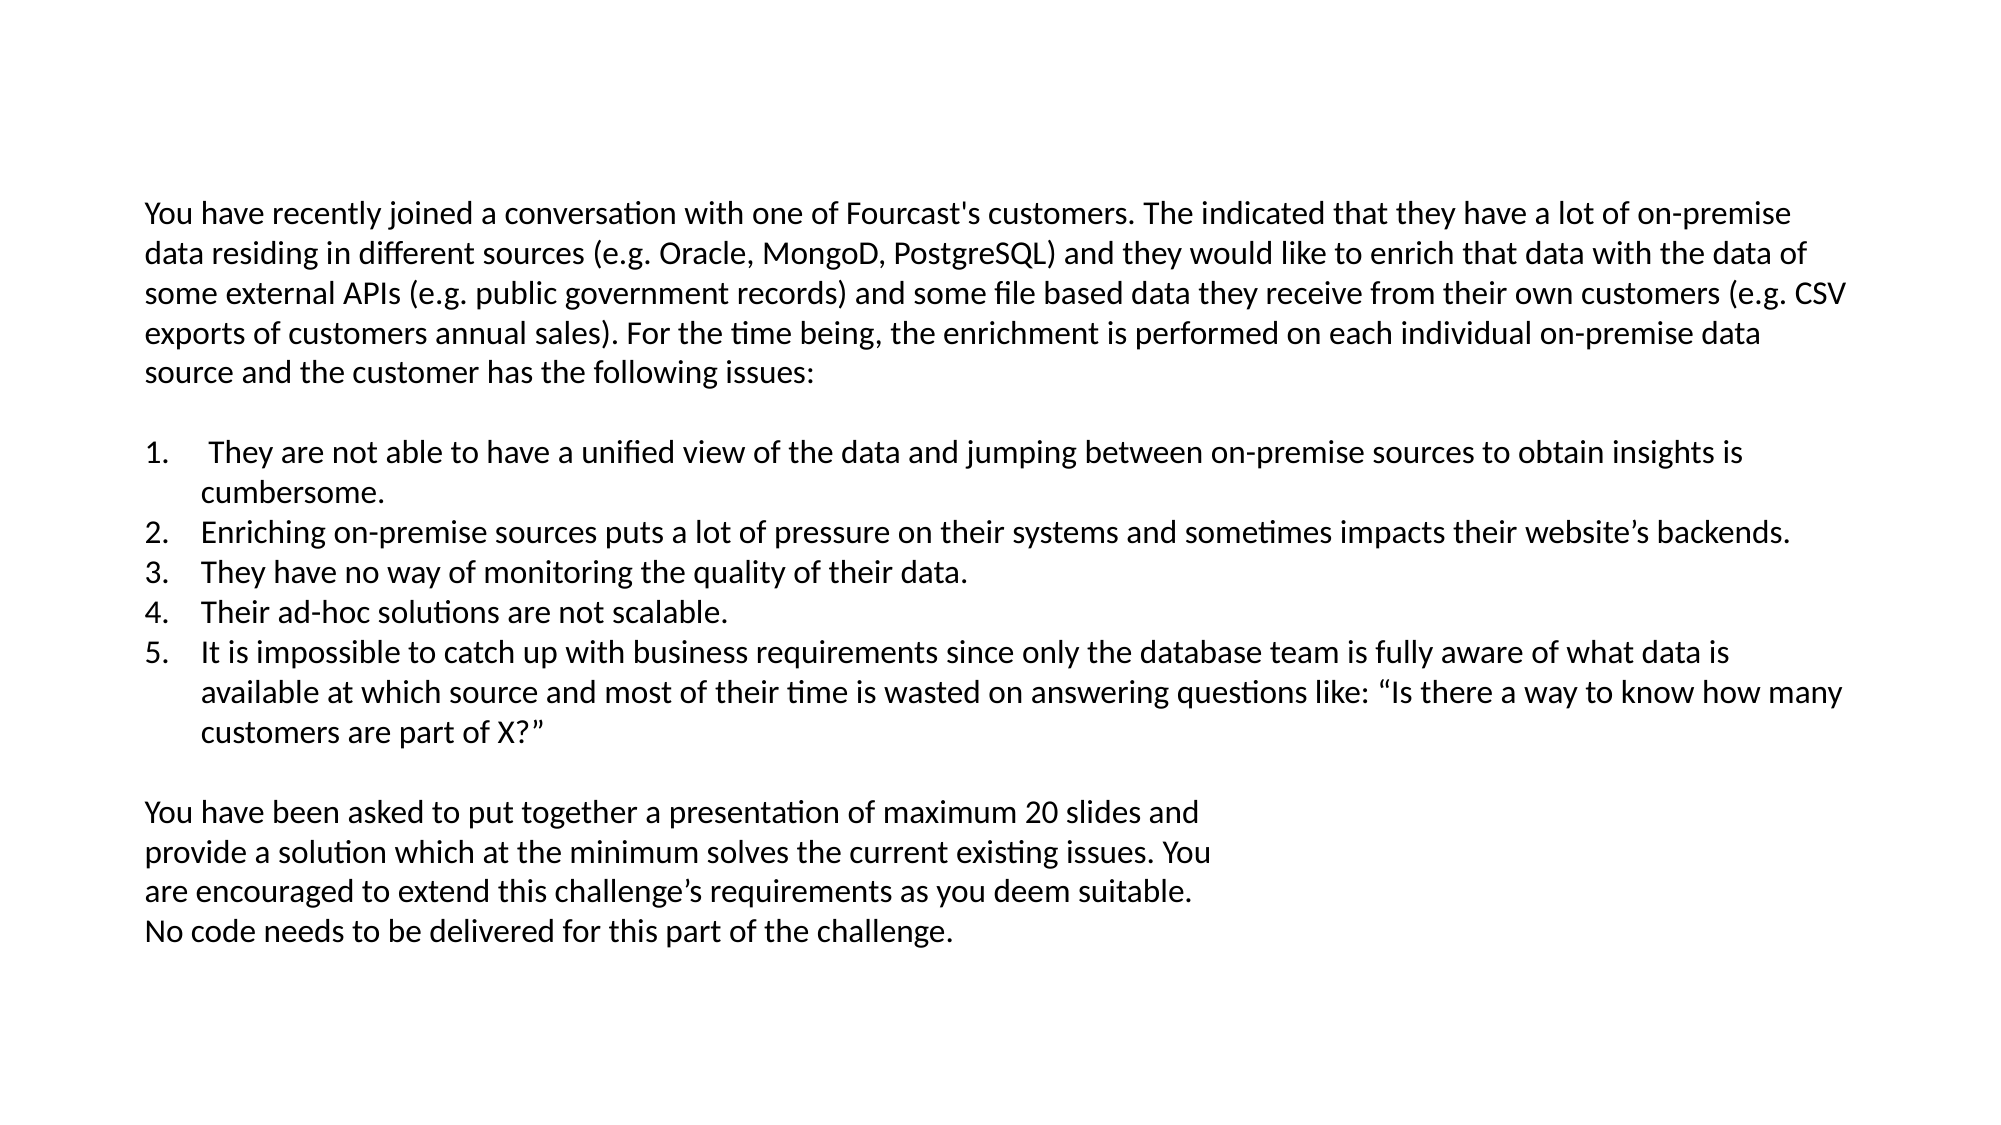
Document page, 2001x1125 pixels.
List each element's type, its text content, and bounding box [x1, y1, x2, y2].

text_box You have recently joined a conversation with one of Fourcast's customers. The indicated that they have a lot of on-premise data residing in different sources (e.g. Oracle, MongoD, PostgreSQL) and they would like to enrich that data with the data of some external APIs (e.g. public government records) and some file based data they receive from their own customers (e.g. CSV exports of customers annual sales). For the time being, the enrichment is performed on each individual on-premise data source and the customer has the following issues: They are not able to have a unified view of the data and jumping between on-premise sources to obtain insights is cumbersome. Enriching on-premise sources puts a lot of pressure on their systems and sometimes impacts their website’s backends. They have no way of monitoring the quality of their data. Their ad-hoc solutions are not scalable. It is impossible to catch up with business requirements since only the database team is fully aware of what data is available at which source and most of their time is wasted on answering questions like: “Is there a way to know how many customers are part of X?” You have been asked to put together a presentation of maximum 20 slides and provide a solution which at the minimum solves the current existing issues. You are encouraged to extend this challenge’s requirements as you deem suitable. No code needs to be delivered for this part of the challenge. [129, 183, 1871, 957]
